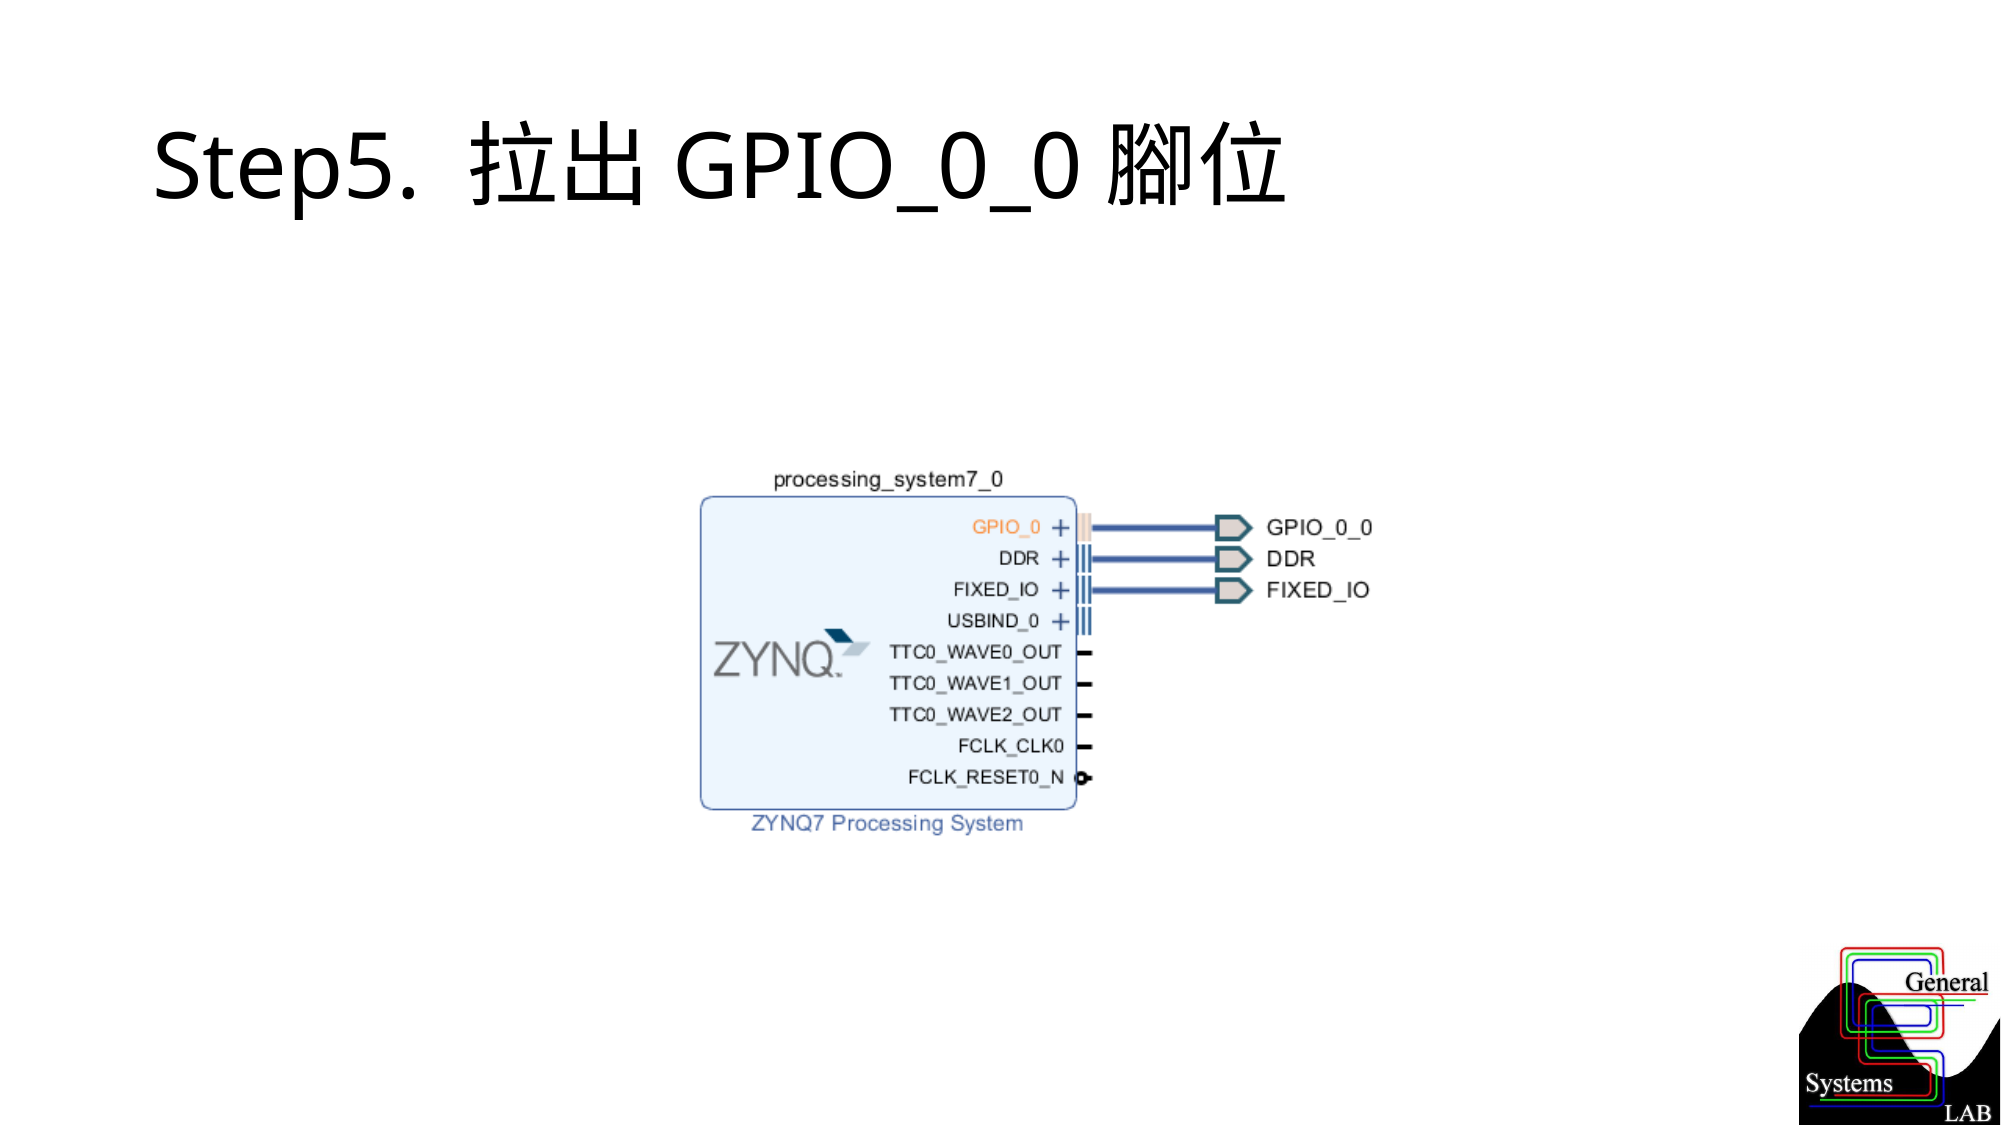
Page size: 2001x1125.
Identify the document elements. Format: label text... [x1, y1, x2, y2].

picture [586, 418, 1414, 895]
title Step5. 拉出GPIO_0_0腳位 [137, 59, 1863, 278]
picture [1799, 943, 2001, 1125]
